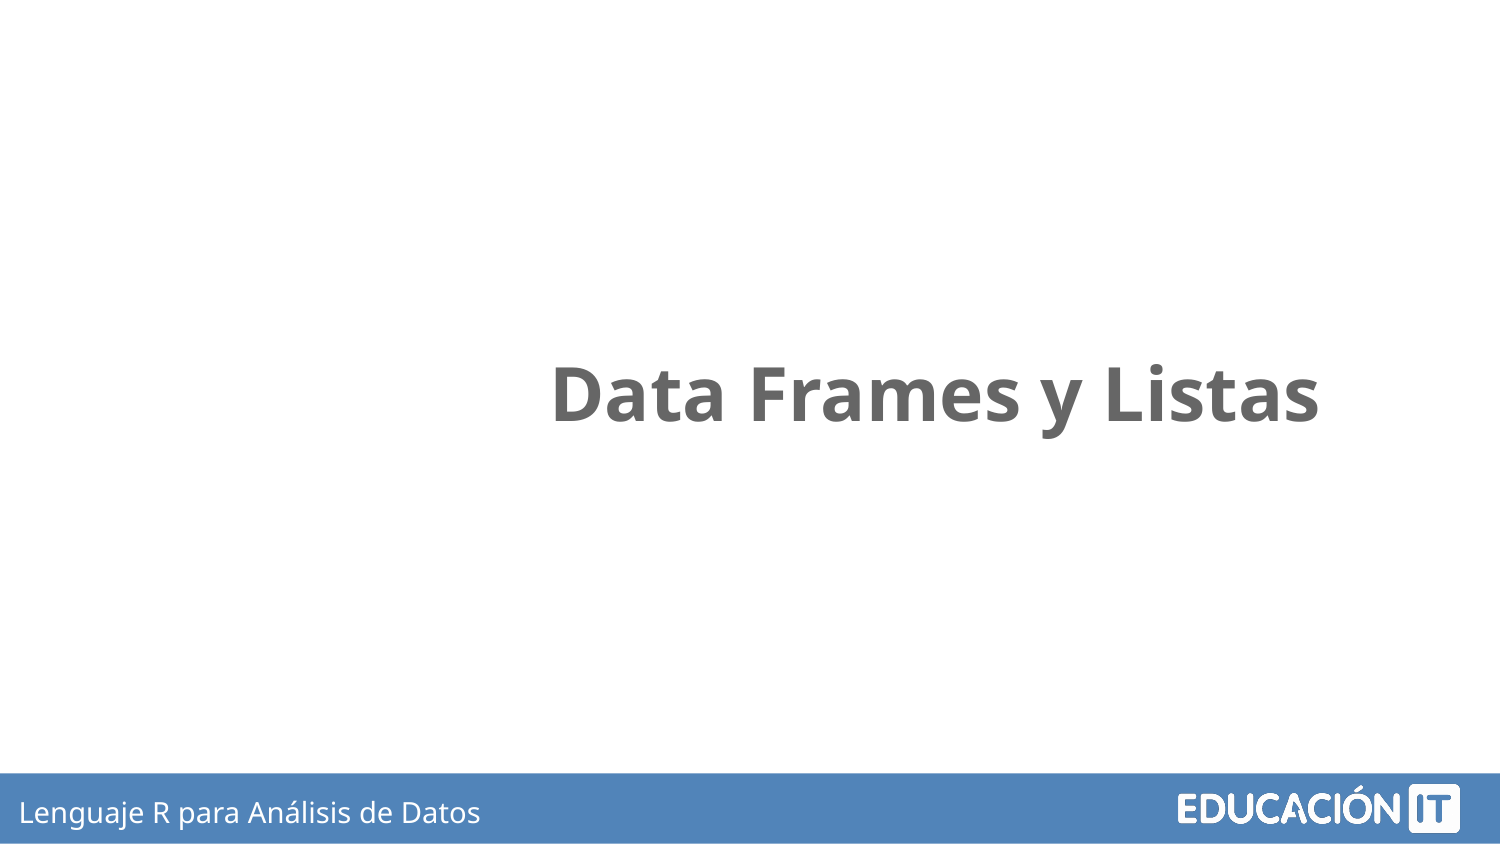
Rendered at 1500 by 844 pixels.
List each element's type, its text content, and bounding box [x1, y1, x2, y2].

text_box Data Frames y Listas [534, 339, 1459, 461]
picture [1175, 778, 1463, 839]
